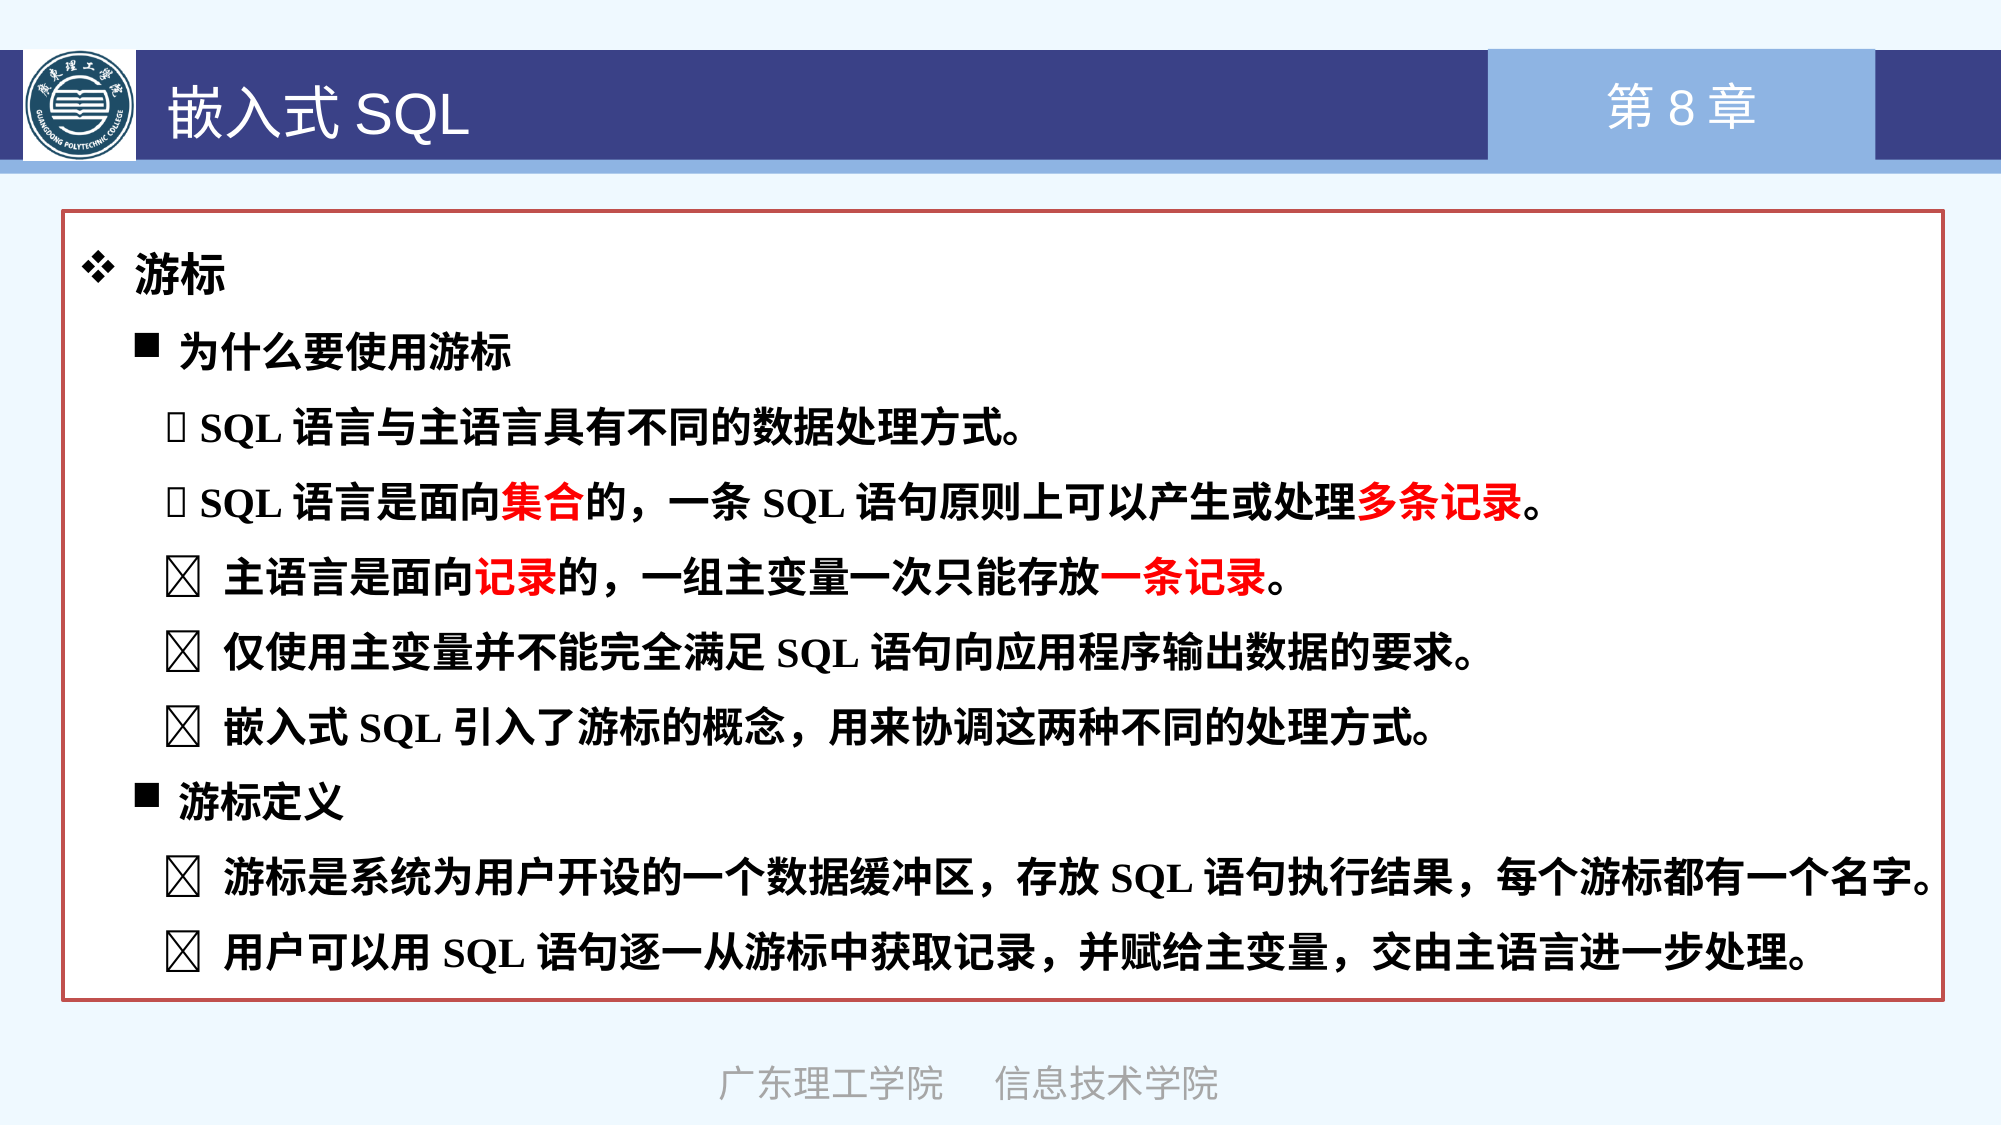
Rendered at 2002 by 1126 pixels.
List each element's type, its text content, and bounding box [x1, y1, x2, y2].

picture [23, 49, 136, 161]
text_box 广东理工学院 信息技术学院 [512, 1050, 1426, 1115]
text_box 第8章 [1486, 47, 1878, 157]
text_box 嵌入式SQL [148, 67, 1266, 155]
text_box [134, 48, 1486, 157]
text_box [1878, 48, 2001, 157]
text_box 游标 为什么要使用游标  SQL语言与主语言具有不同的数据处理方式。  SQL语言是面向集合的，一条SQL语句原则上可以产生或处理多条记录。  主语言是面向记录的，一组主变量一次只能存放一条记录。  仅使用主变量并不能完全满足SQL语句向应用程序输出数据的要求。  嵌入式SQL引入了游标的概念，用来协调这两种不同的处理方式。 游标定义  游标是系统为用户开设的一个数据缓冲区，存放SQL语句执行结果，每个游标都有一个名字。  用户可以用SQL语句逐一从游标中获取记录，并赋给主变量，交由主语言进一步处理。 [61, 209, 1945, 1002]
text_box [0, 157, 2001, 176]
text_box [0, 48, 24, 157]
